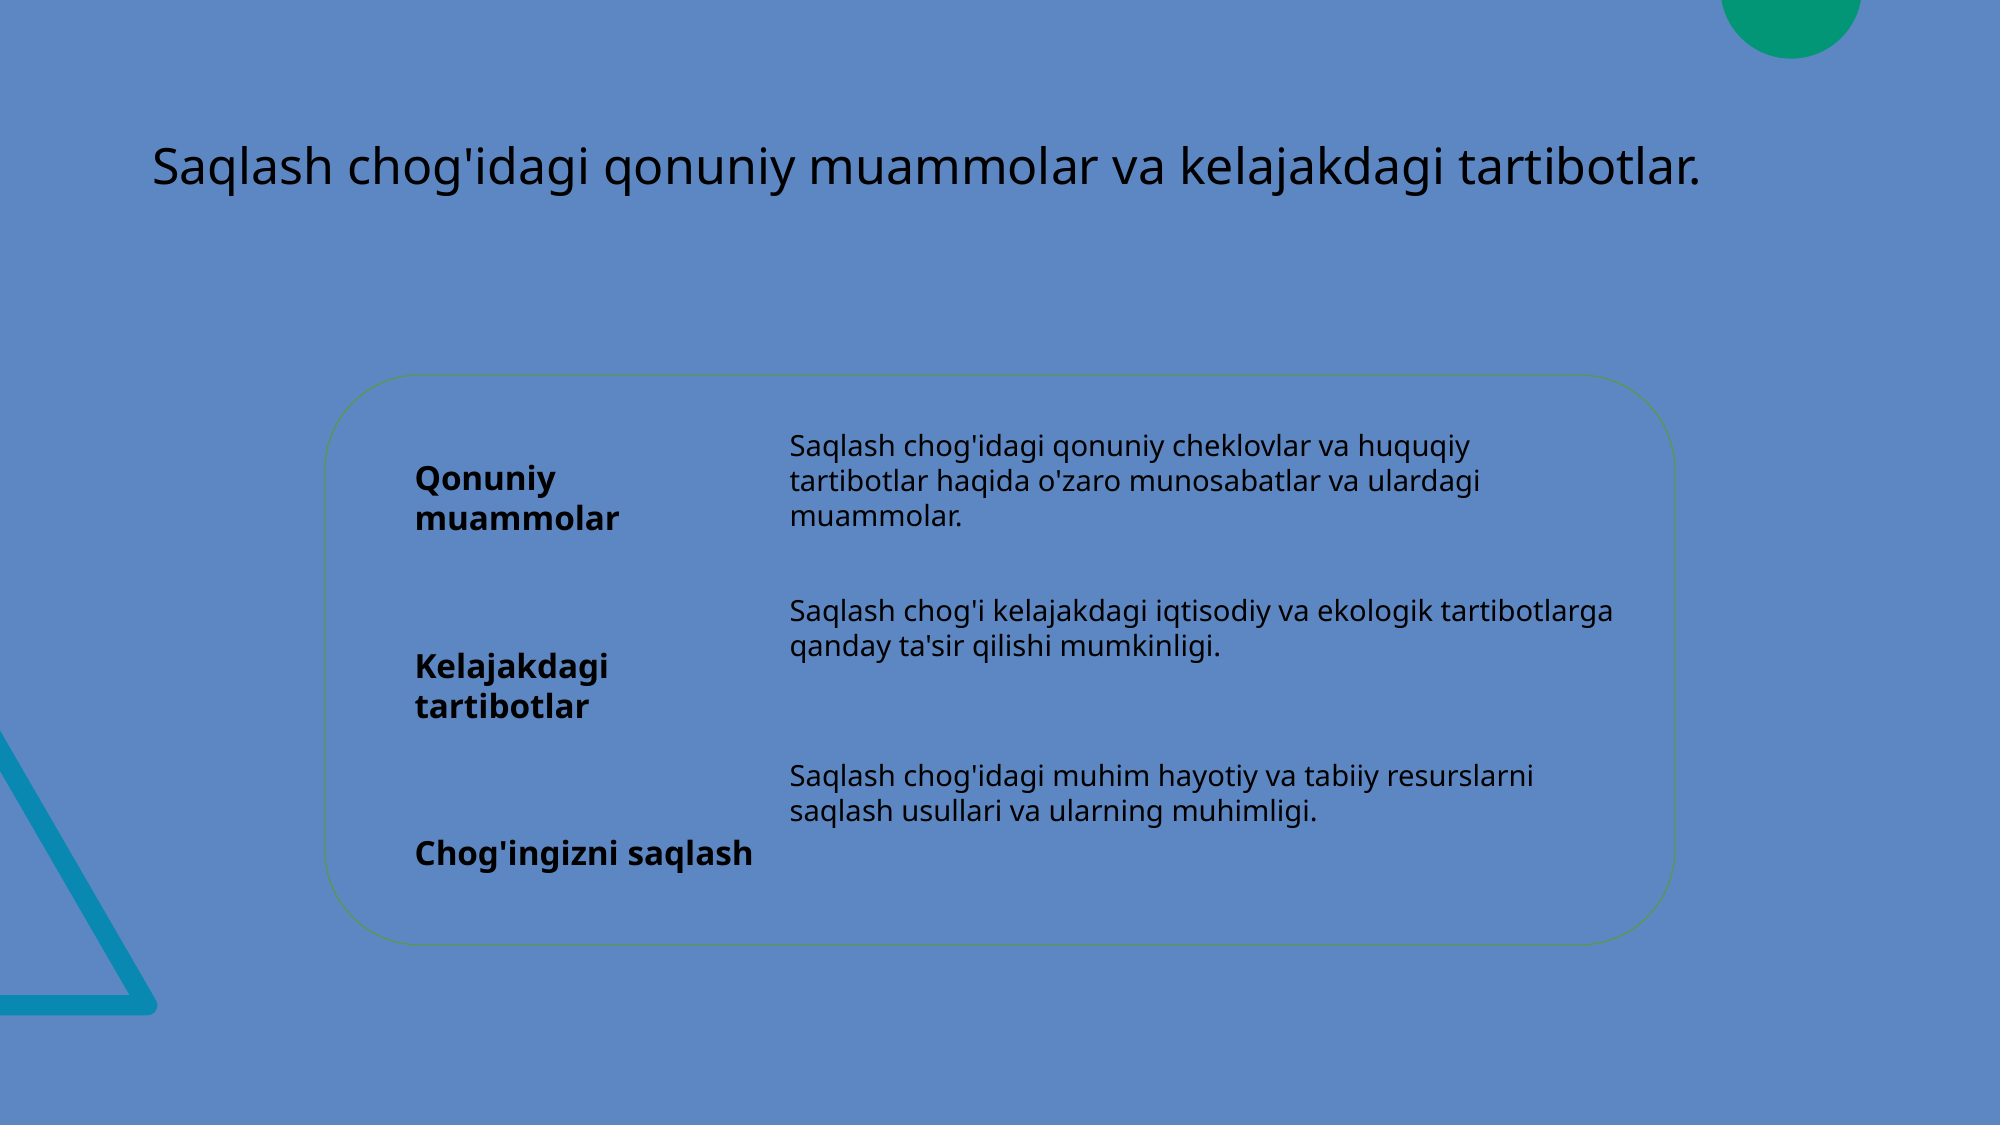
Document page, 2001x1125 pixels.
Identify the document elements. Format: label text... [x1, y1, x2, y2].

text_box Saqlash chog'idagi muhim hayotiy va tabiiy resurslarni saqlash usullari va ularning muhimligi. [774, 749, 1630, 835]
text_box Chog'ingizni saqlash [399, 824, 775, 880]
text_box [324, 374, 1676, 946]
text_box Saqlash chog'idagi qonuniy cheklovlar va huquqiy tartibotlar haqida o'zaro munosabatlar va ulardagi muammolar. [774, 419, 1630, 540]
text_box Qonuniy muammolar [399, 449, 775, 545]
text_box Saqlash chog'i kelajakdagi iqtisodiy va ekologik tartibotlarga qanday ta'sir qilishi mumkinligi. [774, 584, 1630, 670]
title Saqlash chog'idagi qonuniy muammolar va kelajakdagi tartibotlar. [137, 59, 1863, 278]
text_box Kelajakdagi tartibotlar [399, 637, 775, 732]
